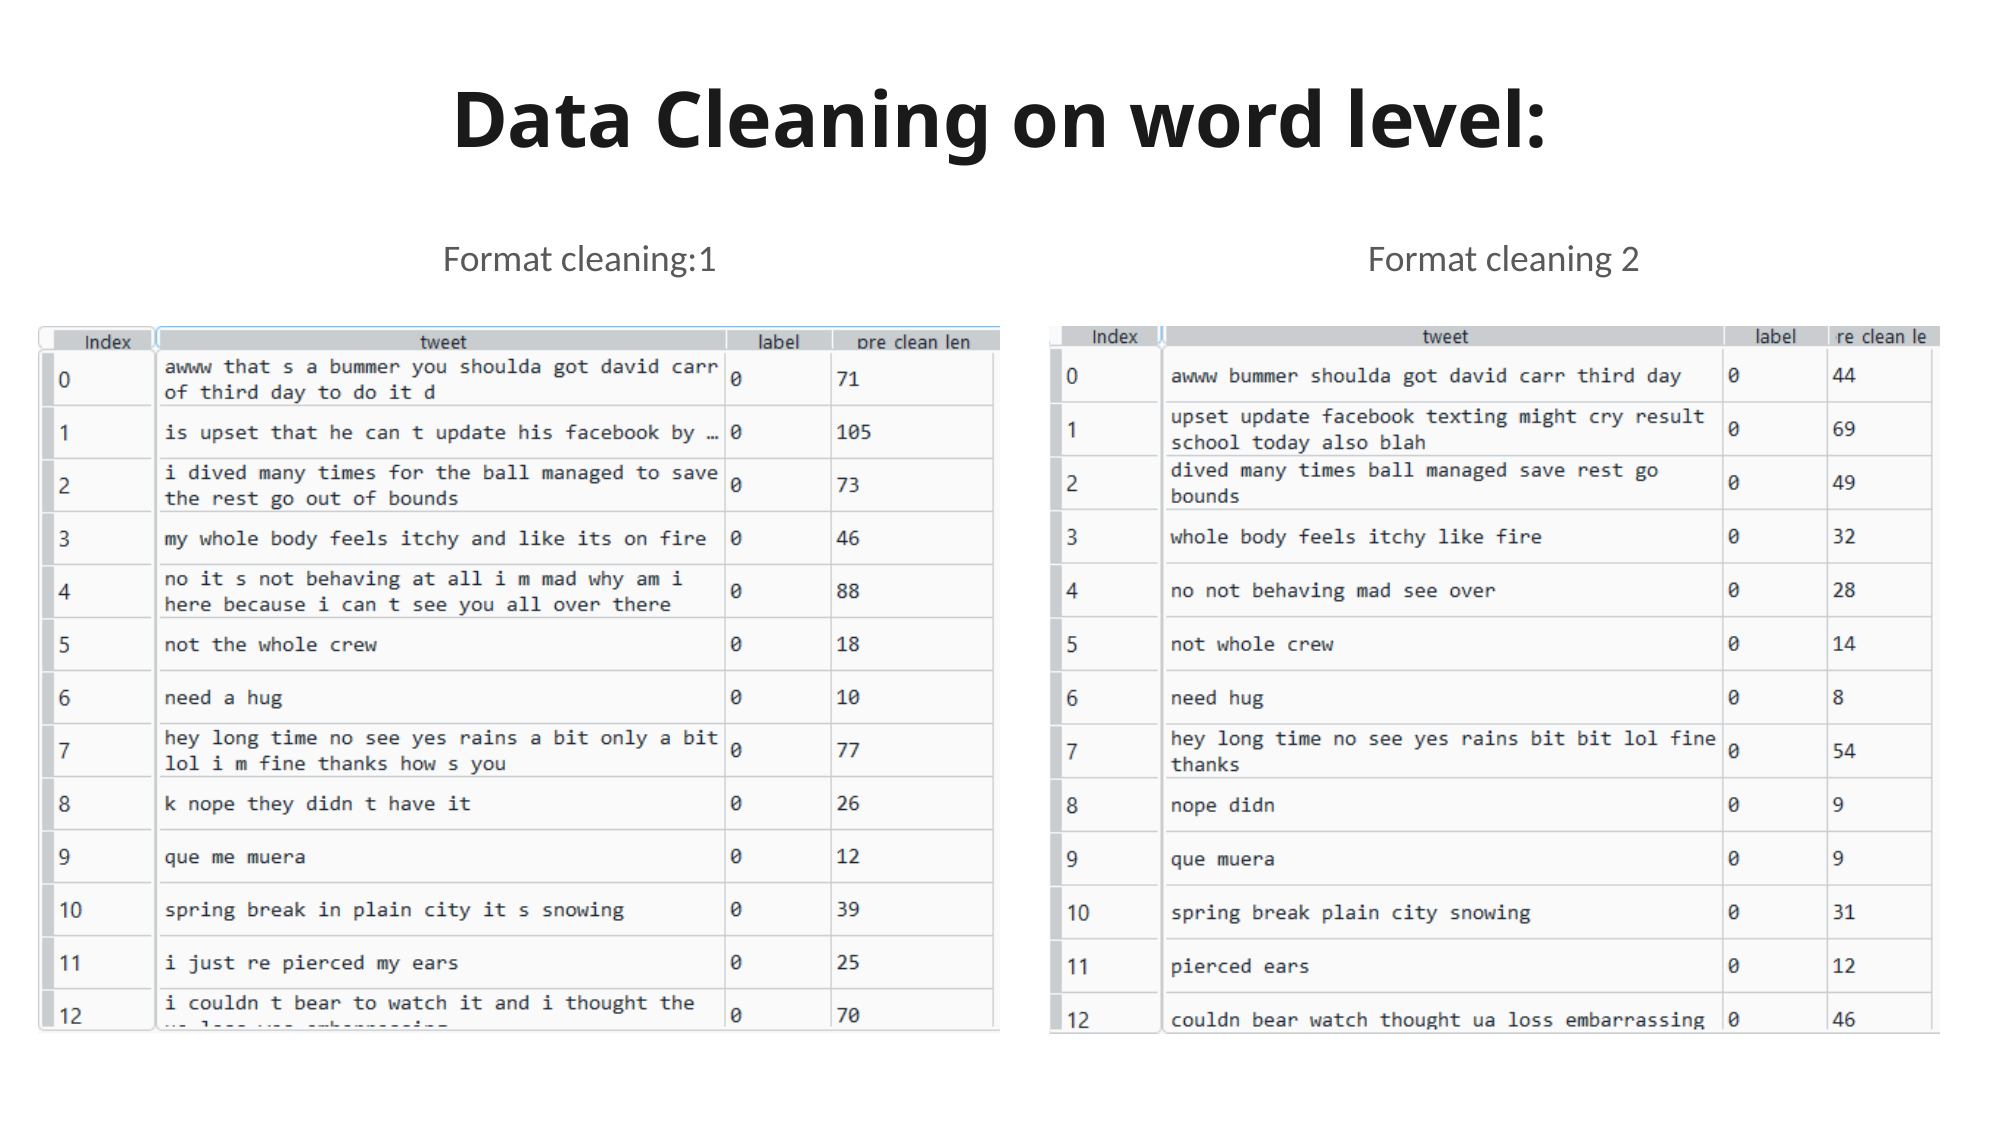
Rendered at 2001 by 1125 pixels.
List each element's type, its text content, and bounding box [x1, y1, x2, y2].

picture [38, 326, 1001, 1035]
text_box Format cleaning:1 [428, 226, 797, 286]
picture [1049, 326, 1940, 1035]
text_box Format cleaning 2 [1353, 226, 1722, 286]
title Data Cleaning on word level: [137, 59, 1863, 186]
